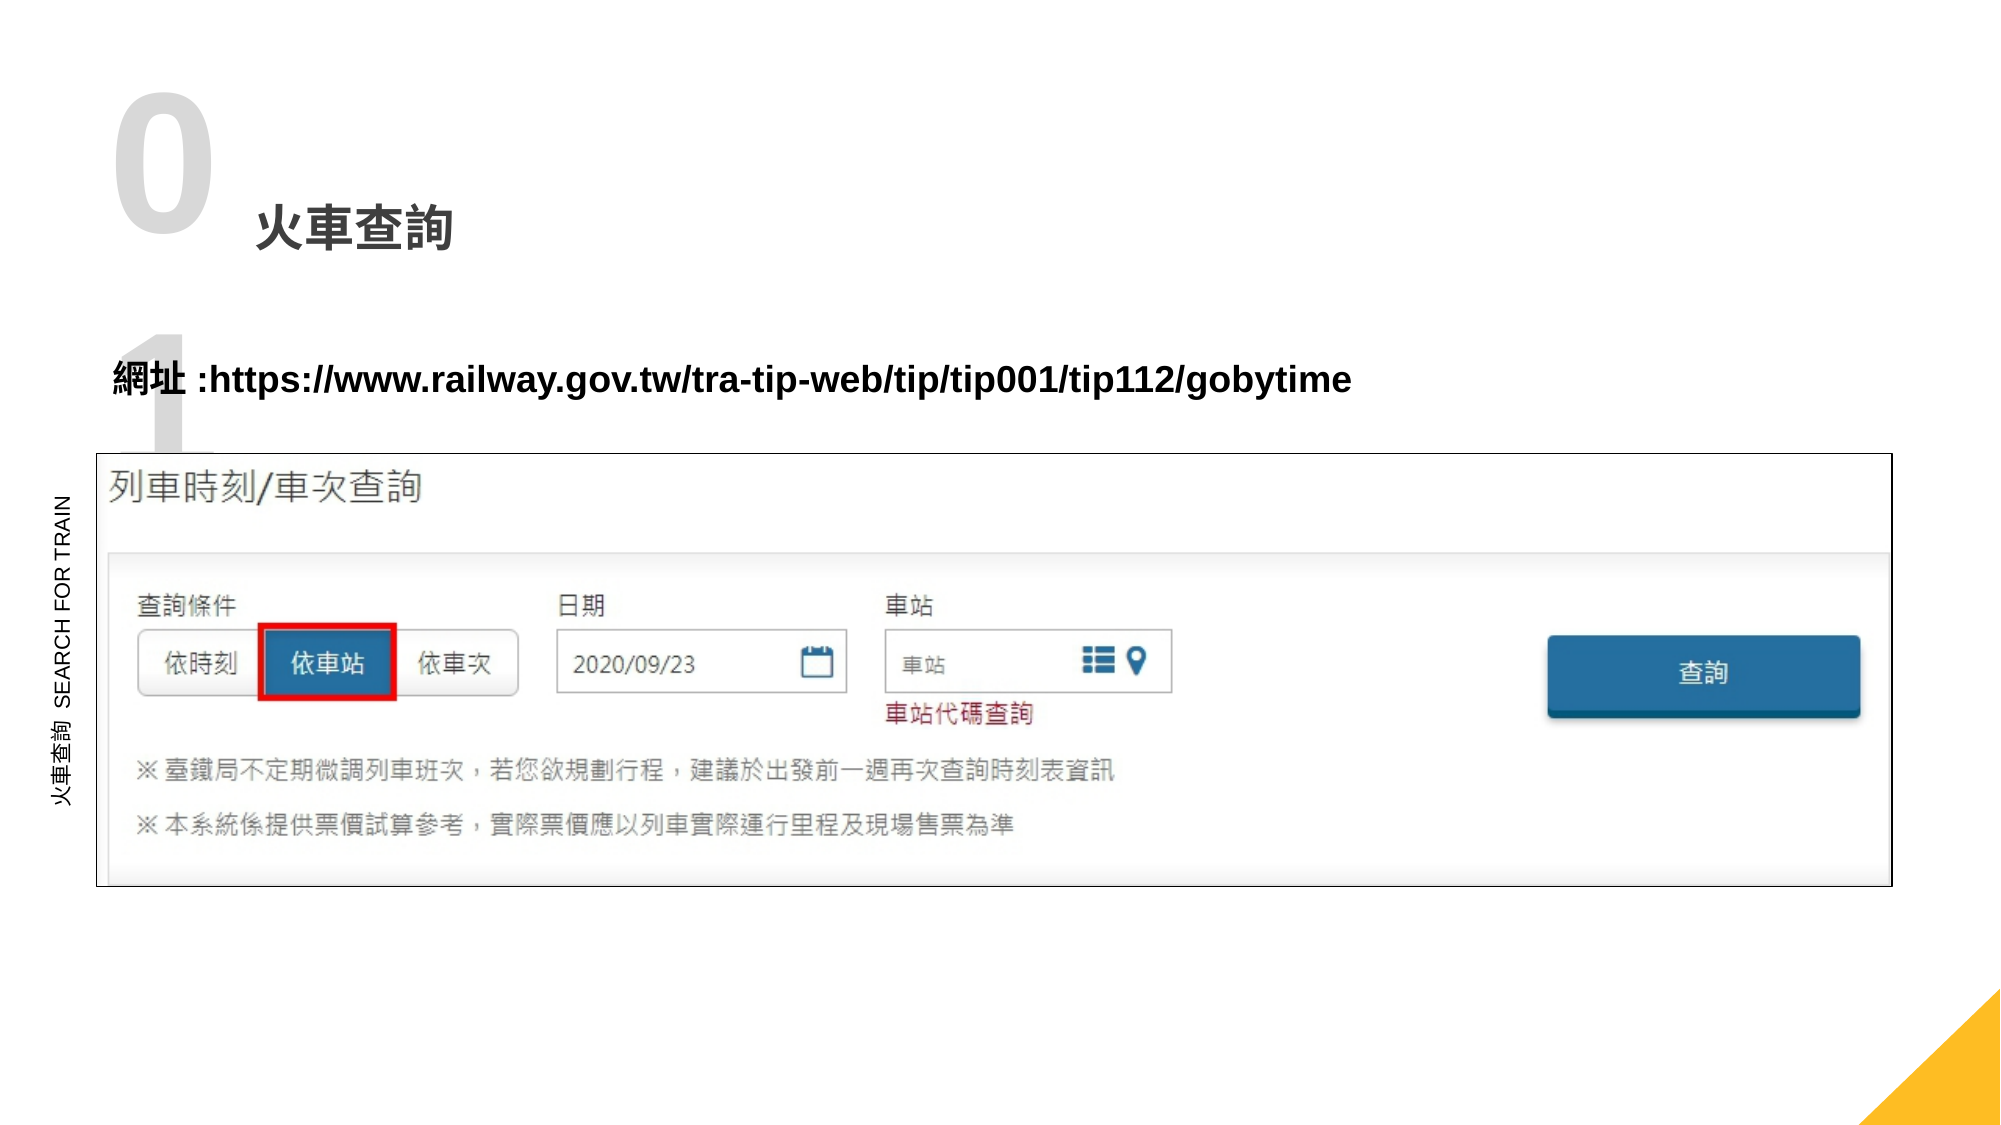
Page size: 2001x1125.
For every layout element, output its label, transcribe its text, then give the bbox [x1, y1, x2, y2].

text_box 網址:https://www.railway.gov.tw/tra-tip-web/tip/tip001/tip112/gobytime [97, 347, 1464, 408]
picture [97, 454, 1892, 886]
